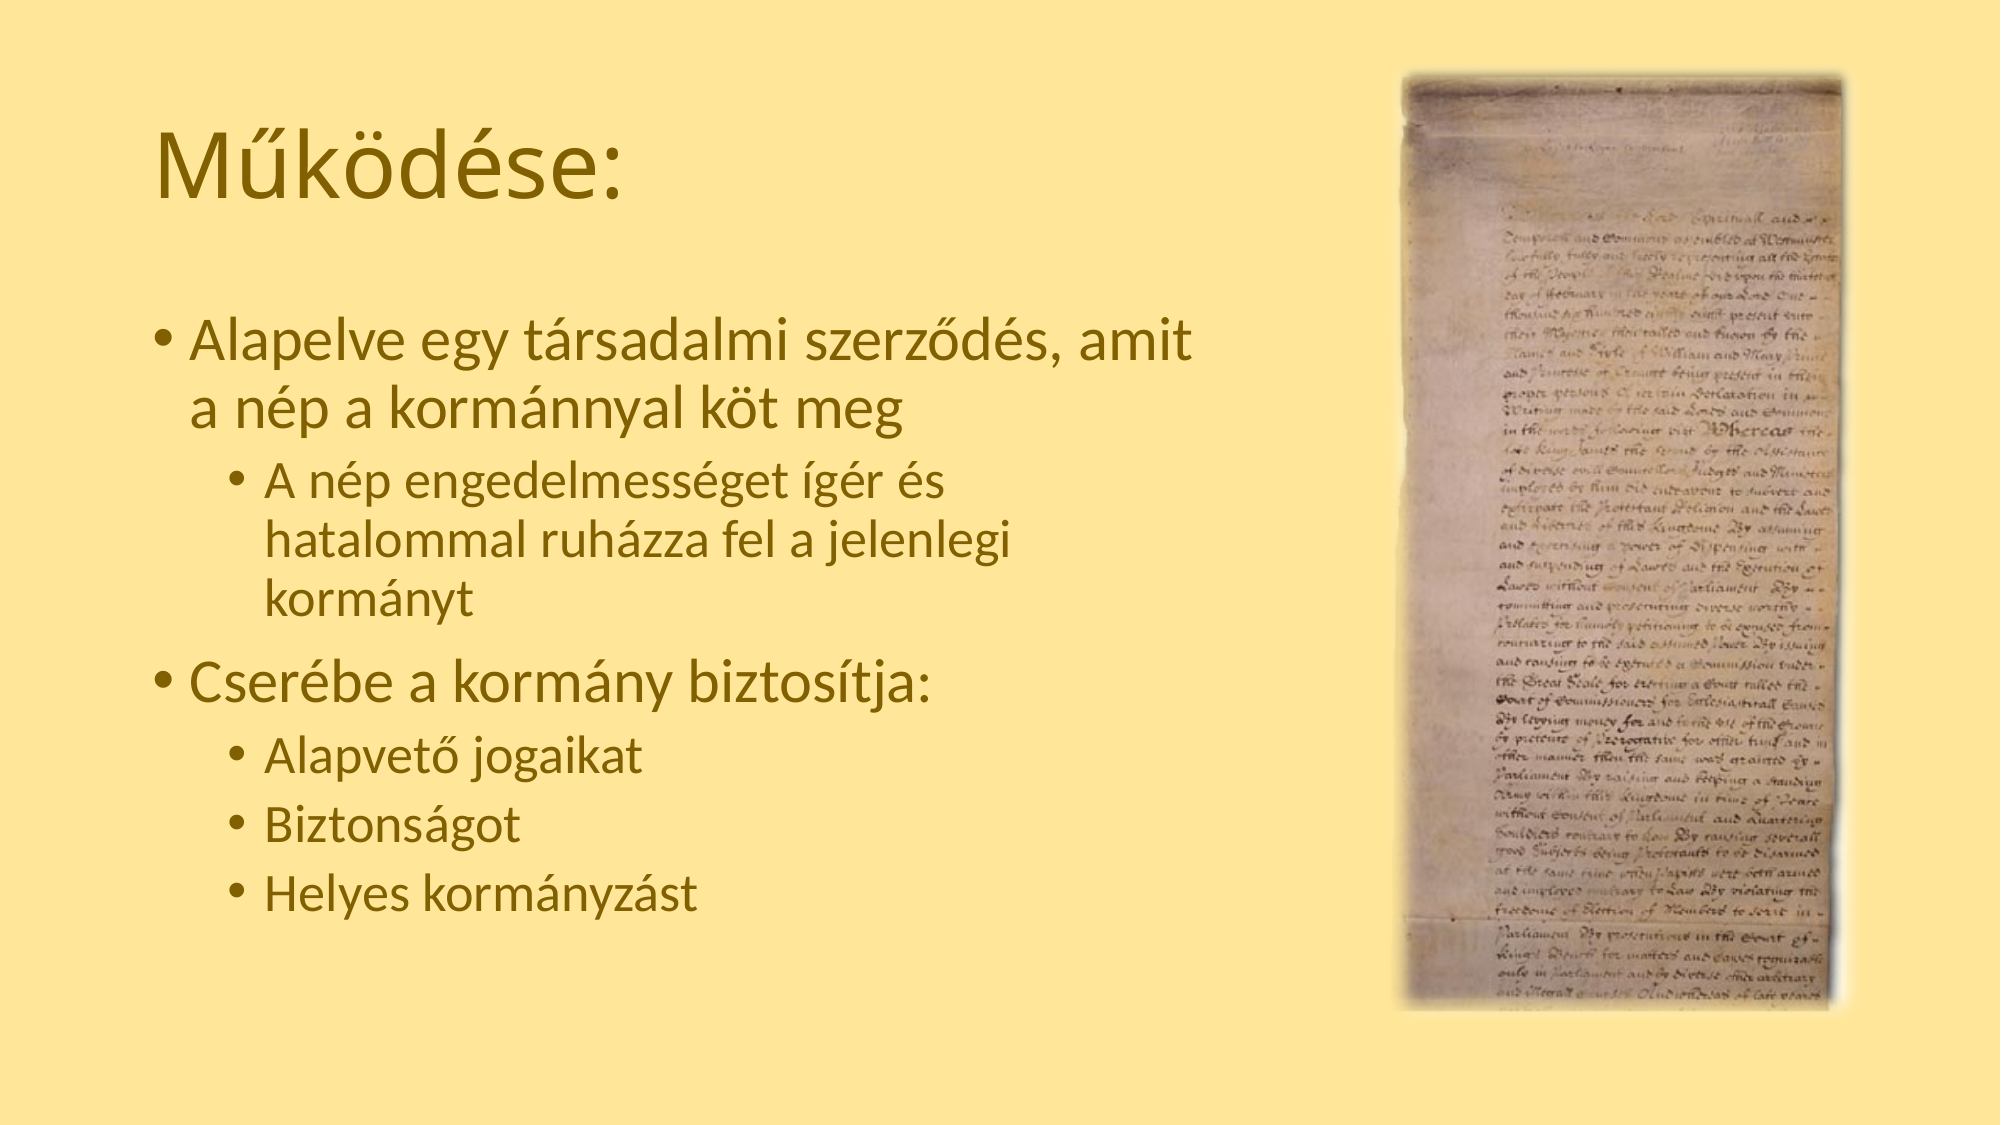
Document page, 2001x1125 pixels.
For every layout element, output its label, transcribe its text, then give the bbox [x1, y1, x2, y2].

picture [1387, 59, 1863, 1020]
title Működése: [137, 59, 1387, 278]
list Alapelve egy társadalmi szerződés, amit a nép a kormánnyal köt meg A nép engedelmességet ígér és hatalommal ruházza fel a jelenlegi kormányt Cserébe a kormány biztosítja: Alapvető jogaikat Biztonságot Helyes kormányzást [137, 299, 1220, 1014]
